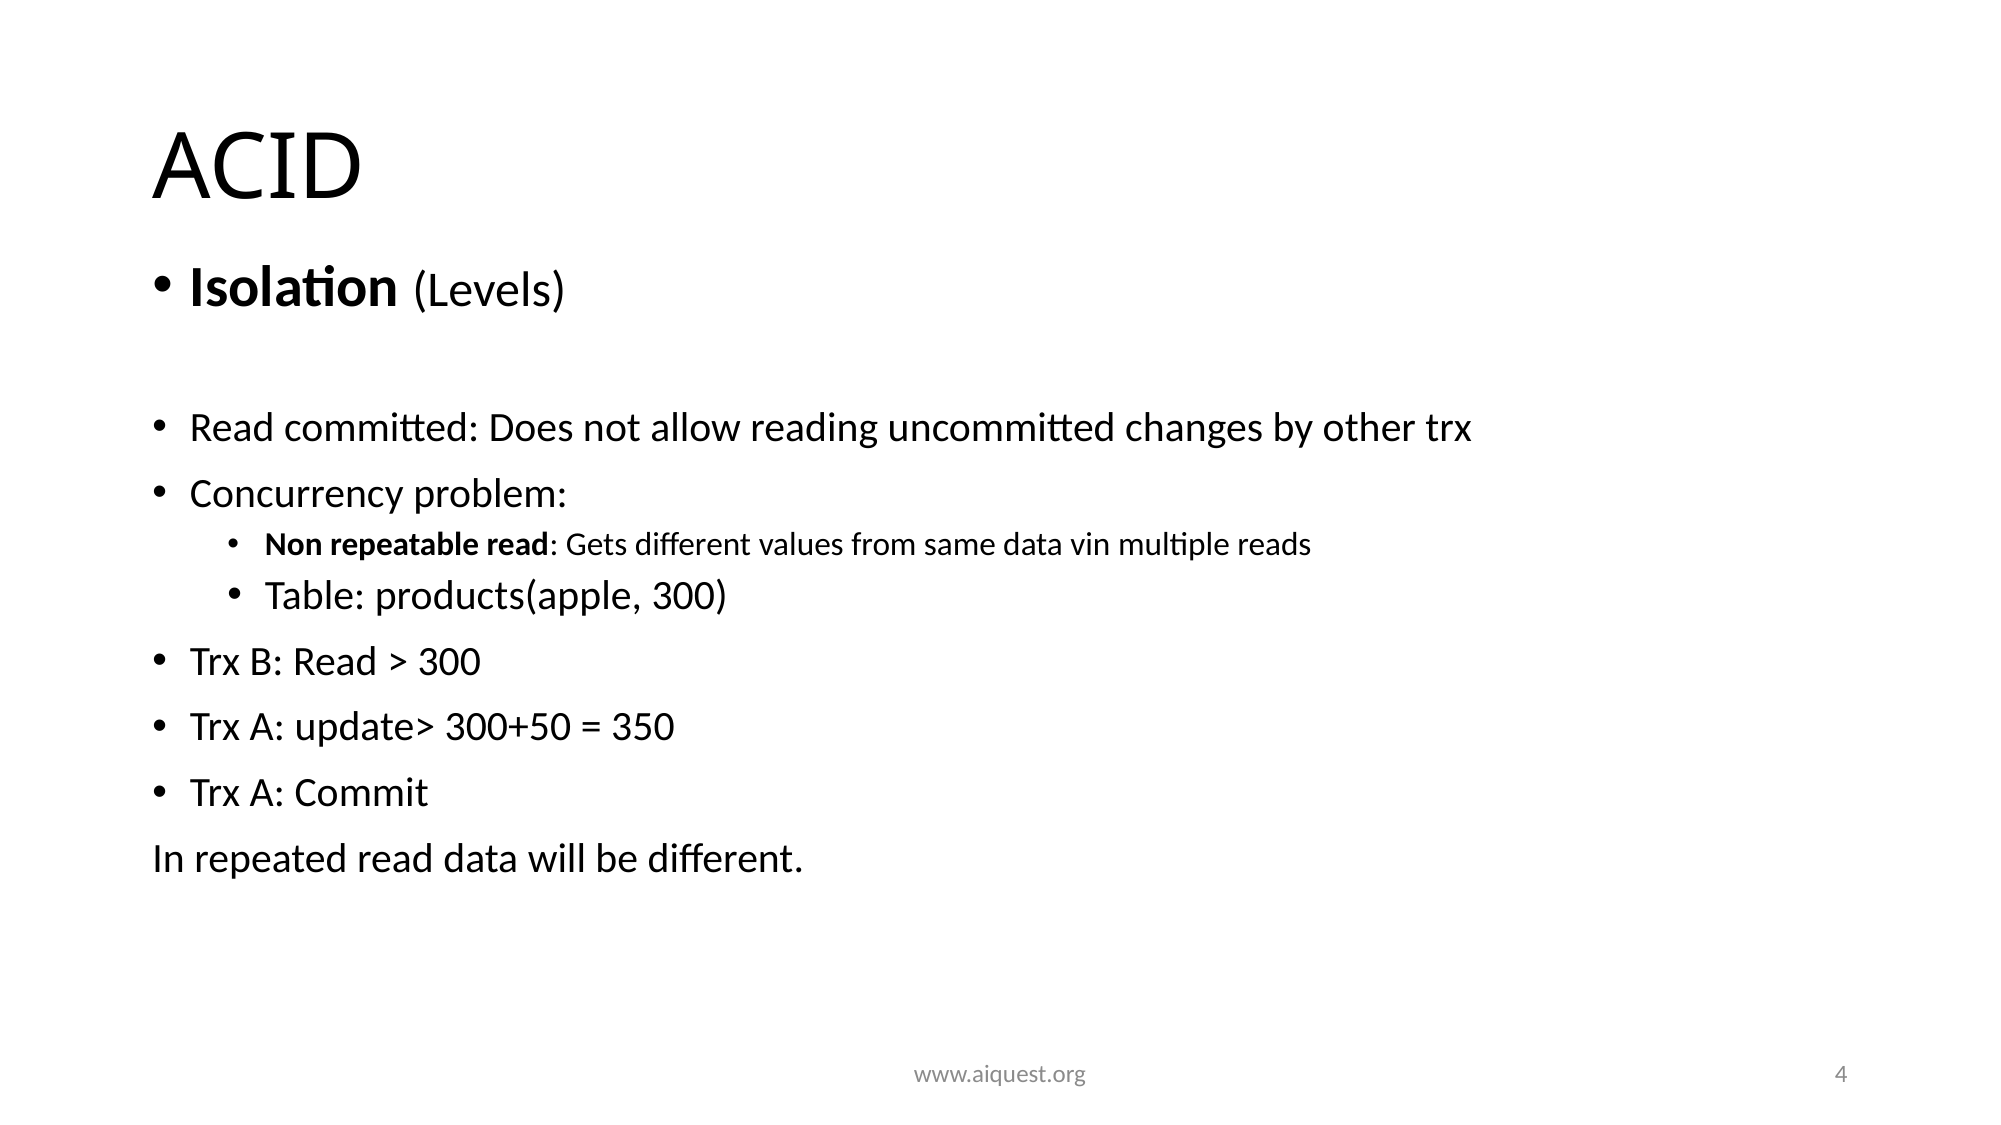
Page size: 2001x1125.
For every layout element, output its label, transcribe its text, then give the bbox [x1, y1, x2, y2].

list Isolation (Levels) Read committed: Does not allow reading uncommitted changes by other trx Concurrency problem: Non repeatable read: Gets different values from same data vin multiple reads Table: products(apple, 300) Trx B: Read > 300 Trx A: update> 300+50 = 350 Trx A: Commit In repeated read data will be different. [137, 248, 1863, 1014]
slide_number 4 [1412, 1042, 1863, 1103]
footer www.aiquest.org [662, 1042, 1338, 1103]
title ACID [137, 59, 1863, 248]
